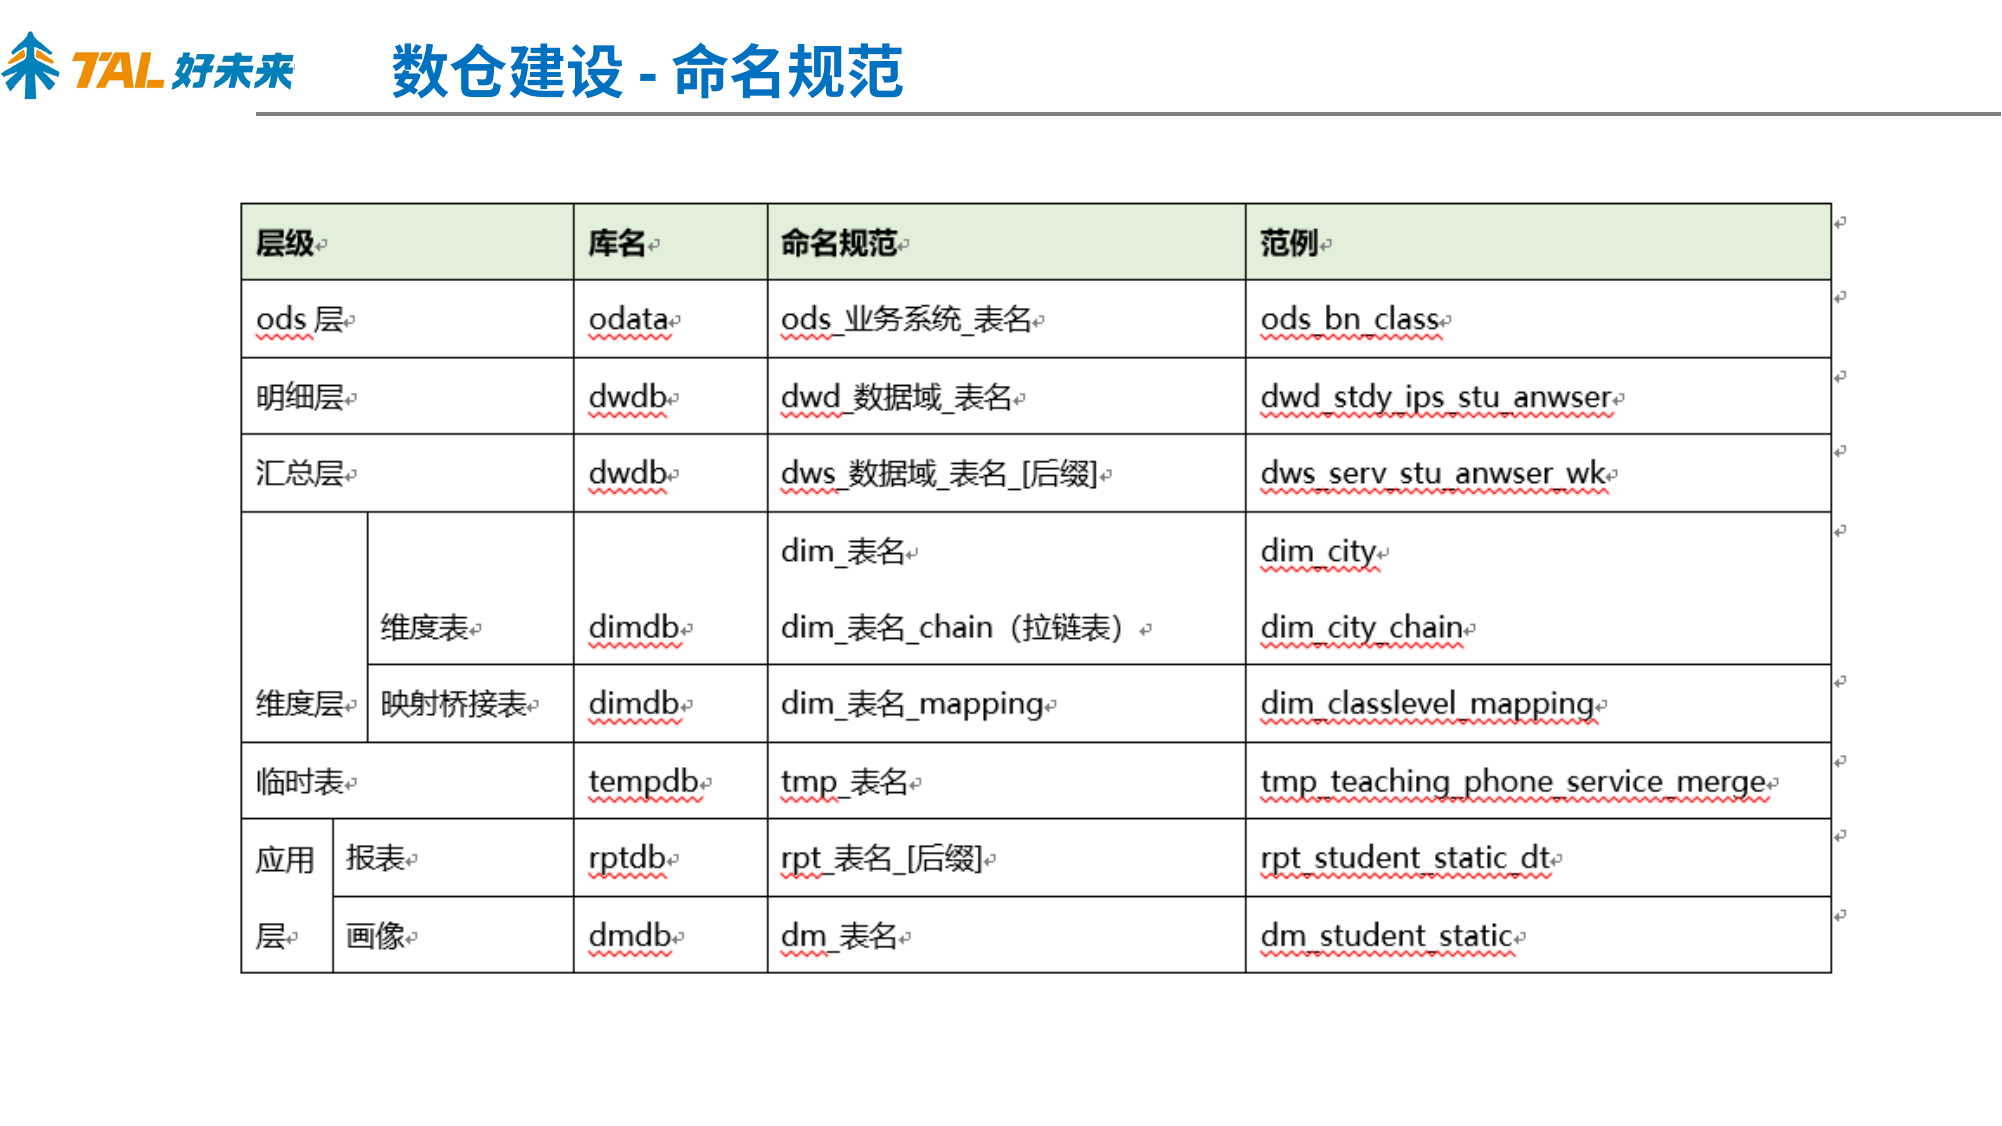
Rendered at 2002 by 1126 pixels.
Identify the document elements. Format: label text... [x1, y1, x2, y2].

picture [1, 26, 295, 106]
text_box 数仓建设-命名规范 [295, 27, 1013, 113]
picture [220, 184, 1855, 1000]
